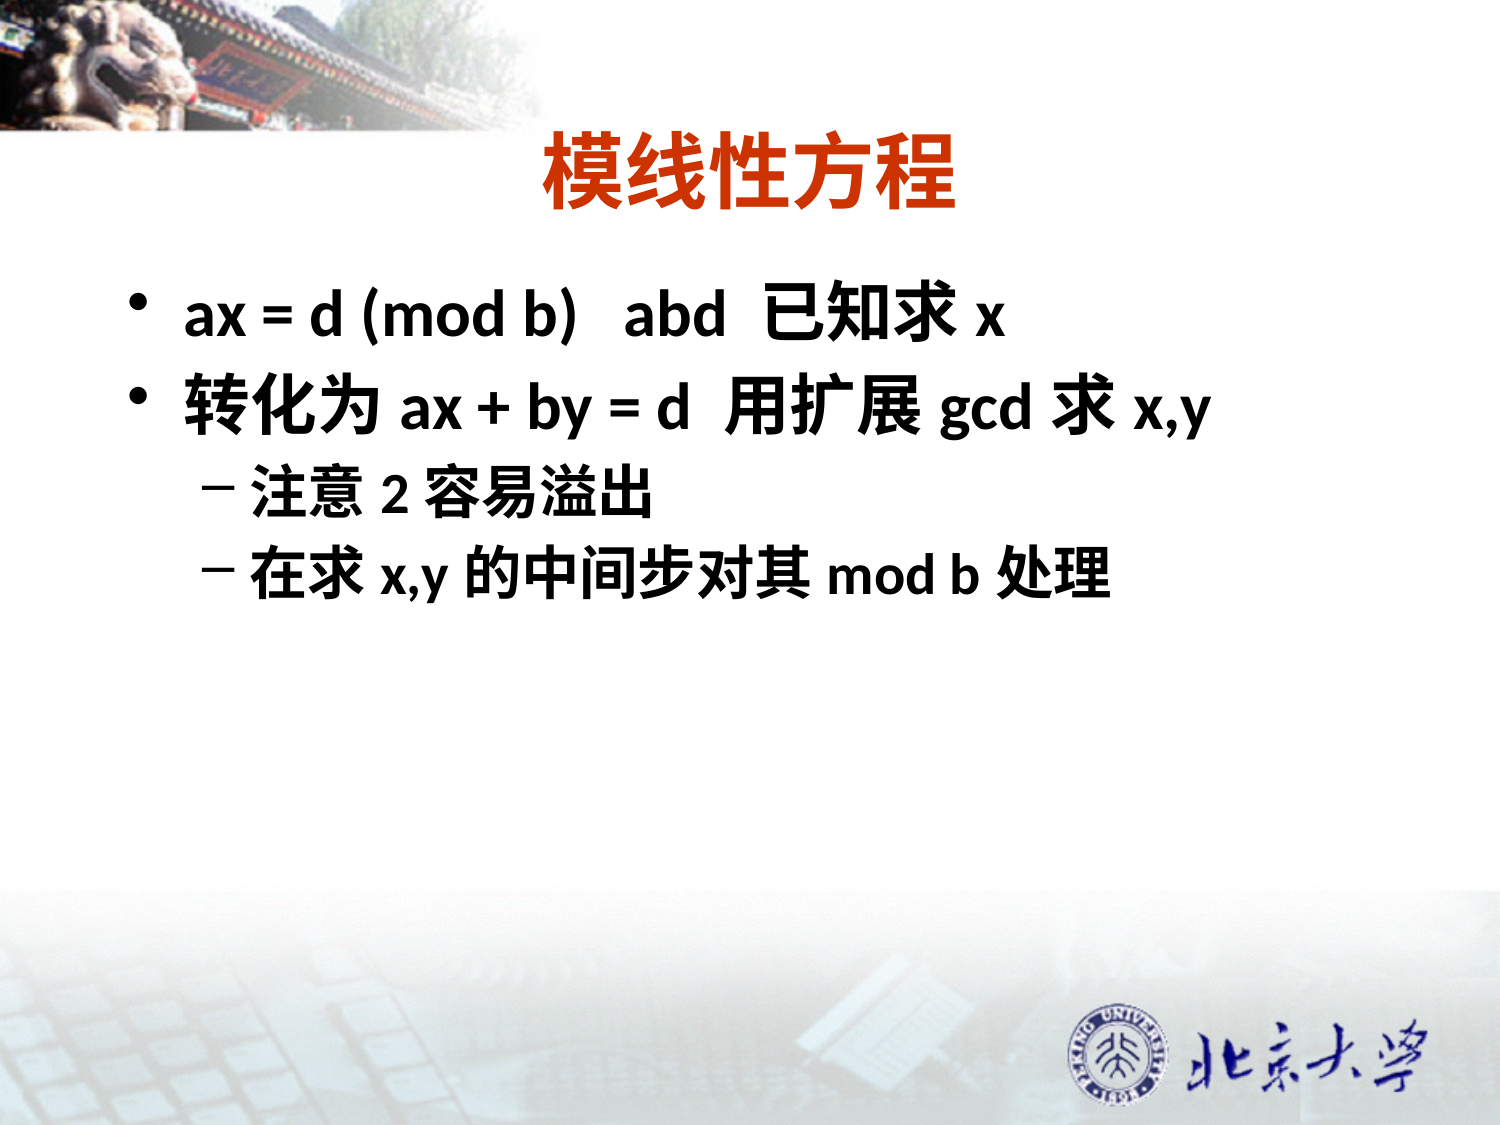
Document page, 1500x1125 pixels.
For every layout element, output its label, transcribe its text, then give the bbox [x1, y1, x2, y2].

picture [0, 0, 1500, 1125]
title 模线性方程 [112, 99, 1388, 238]
list ax = d (mod b) abd 已知求x 转化为ax + by = d 用扩展gcd求x,y 注意2容易溢出 在求x,y的中间步对其mod b处理 [112, 262, 1388, 1001]
